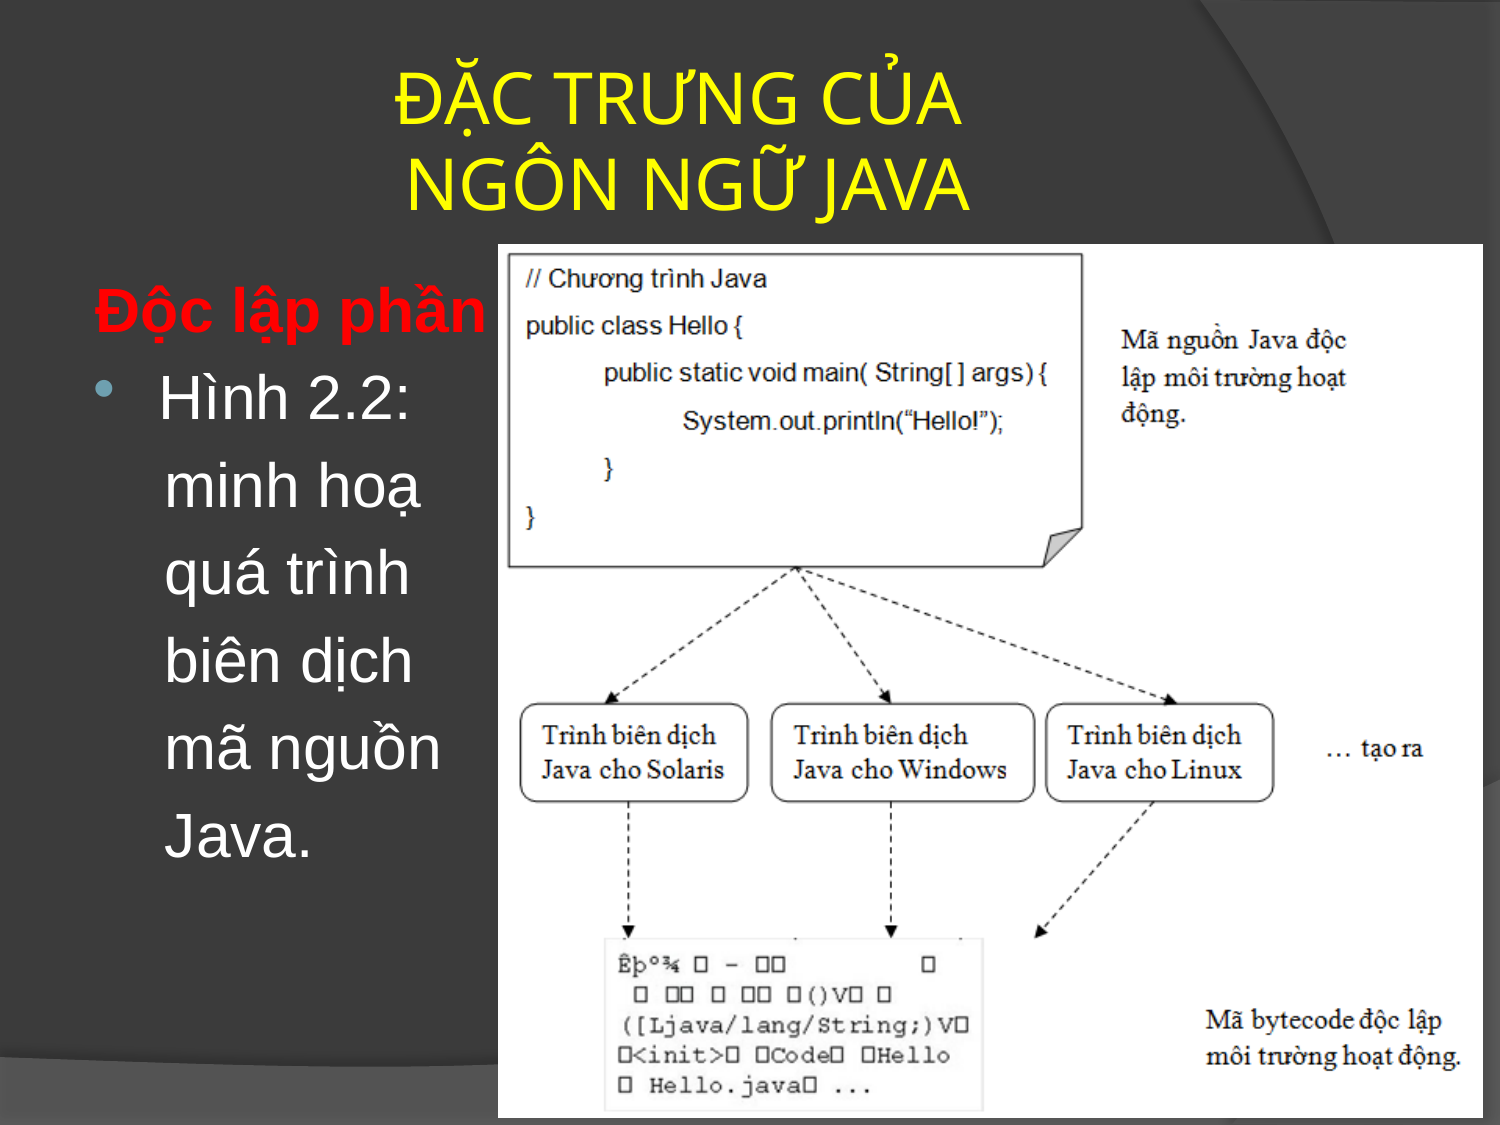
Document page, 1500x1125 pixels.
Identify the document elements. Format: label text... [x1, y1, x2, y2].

list Độc lập phần cứng và hệ điều hành: Hình 2.2: minh hoạ quá trình biên dịch mã nguồn Java. [75, 262, 487, 1005]
title ĐẶC TRƯNG CỦA NGÔN NGỮ JAVA [75, 45, 1300, 233]
picture [497, 243, 1483, 1118]
